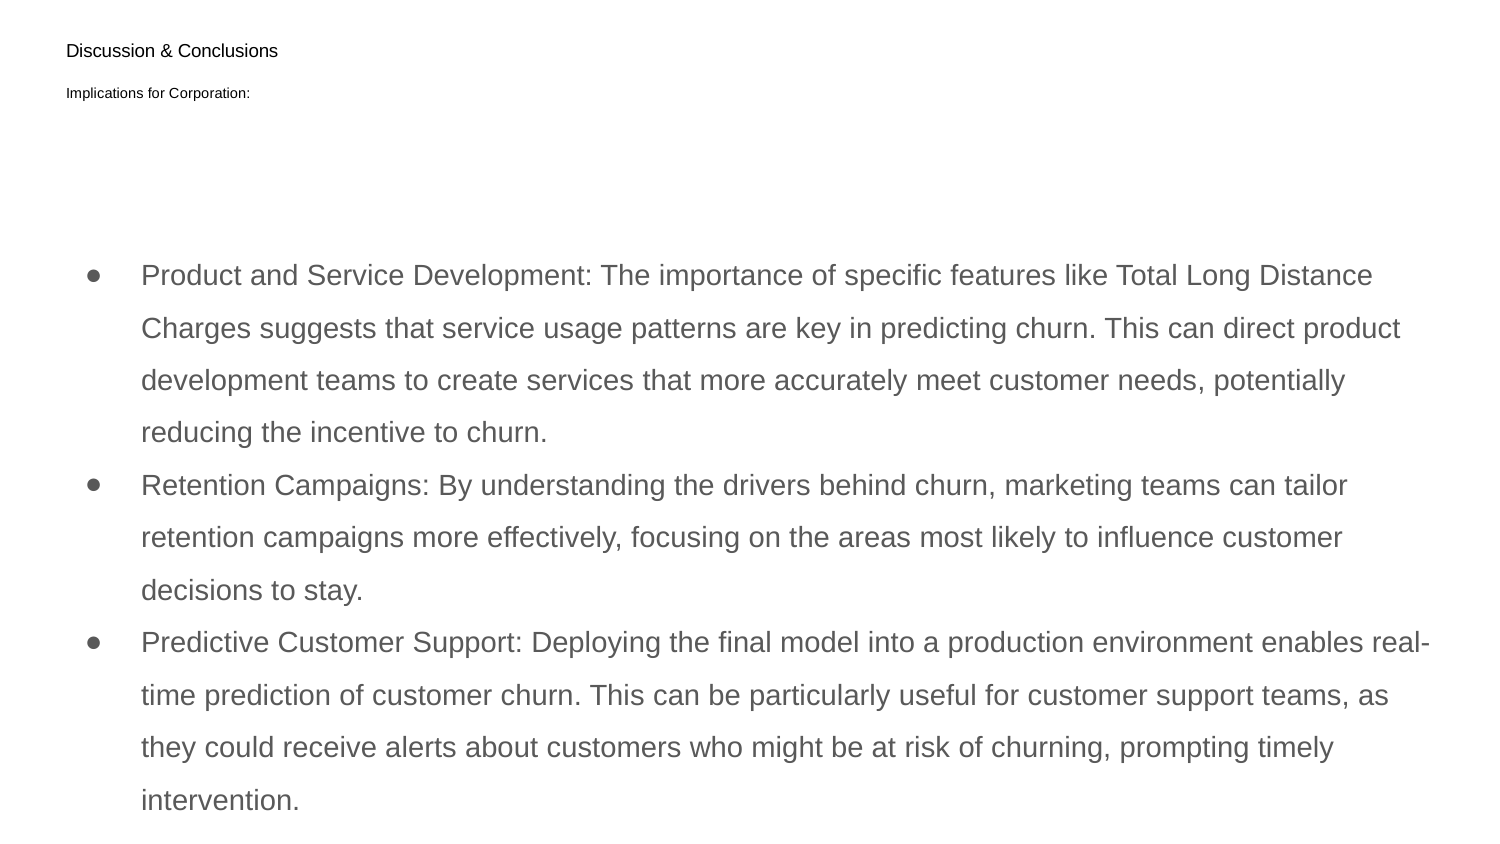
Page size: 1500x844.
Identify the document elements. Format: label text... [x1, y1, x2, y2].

list Product and Service Development: The importance of specific features like Total Long Distance Charges suggests that service usage patterns are key in predicting churn. This can direct product development teams to create services that more accurately meet customer needs, potentially reducing the incentive to churn. Retention Campaigns: By understanding the drivers behind churn, marketing teams can tailor retention campaigns more effectively, focusing on the areas most likely to influence customer decisions to stay. Predictive Customer Support: Deploying the final model into a production environment enables real-time prediction of customer churn. This can be particularly useful for customer support teams, as they could receive alerts about customers who might be at risk of churning, prompting timely intervention. [51, 189, 1449, 750]
title Discussion & Conclusions Implications for Corporation: [51, 23, 1449, 118]
